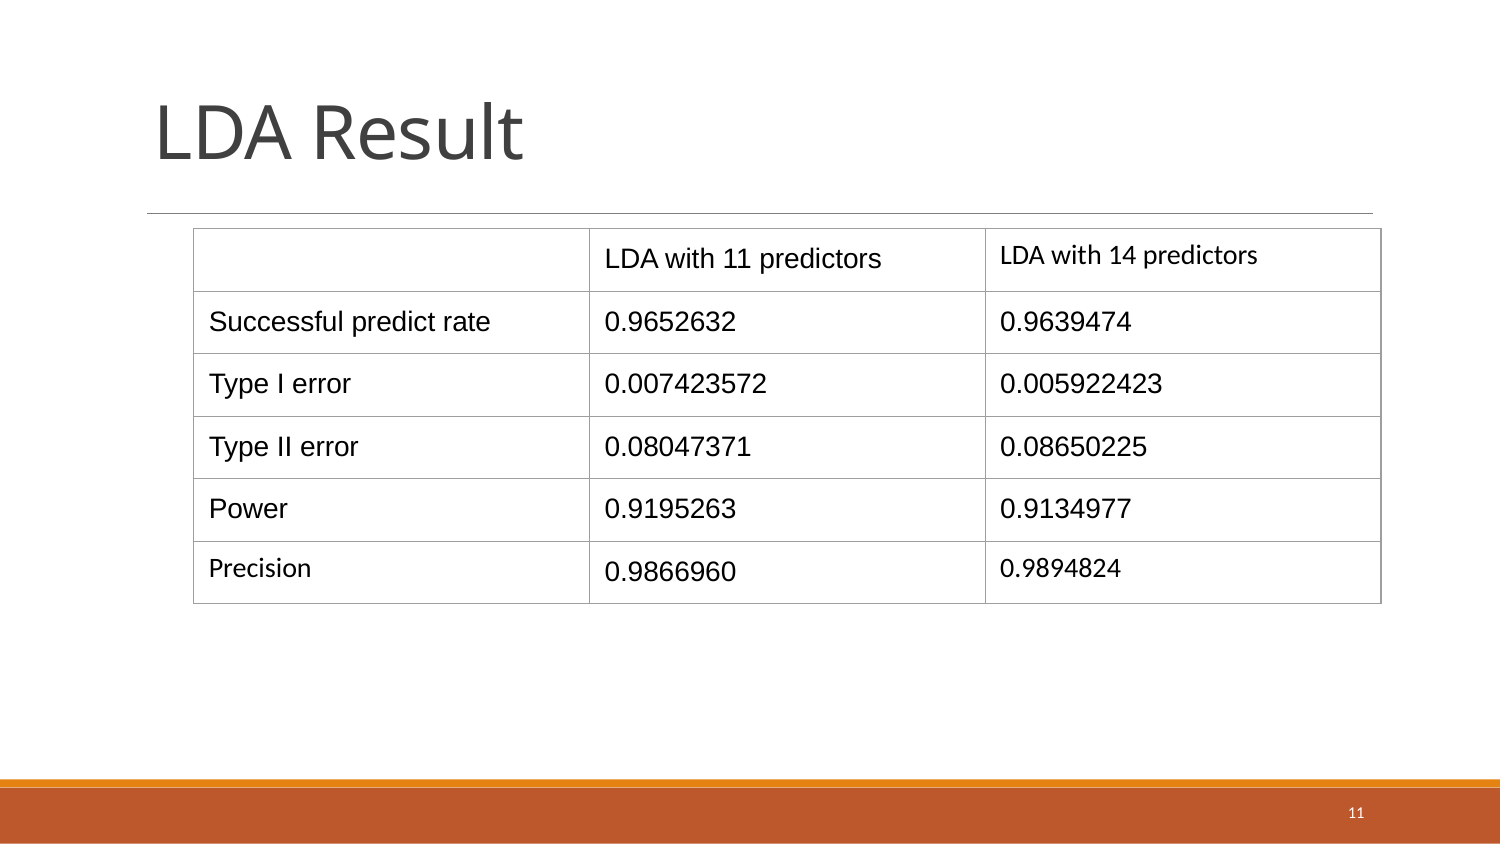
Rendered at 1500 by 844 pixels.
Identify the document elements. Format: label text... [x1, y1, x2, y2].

table_cell 0.005922423 [986, 354, 1380, 416]
table_cell 0.9652632 [590, 292, 985, 353]
table_cell Type I error [194, 354, 589, 416]
table_cell Precision [194, 542, 589, 603]
table_cell 0.08047371 [590, 417, 985, 478]
table_cell Type II error [194, 417, 589, 478]
table_cell 0.9866960 [590, 542, 985, 603]
table_cell Successful predict rate [194, 292, 589, 353]
title LDA Result [138, 78, 1414, 196]
table_cell 0.9134977 [986, 479, 1380, 541]
table_cell 0.9195263 [590, 479, 985, 541]
table_header LDA with 11 predictors [590, 229, 985, 291]
table_cell 0.9639474 [986, 292, 1380, 353]
table_header LDA with 14 predictors [986, 229, 1380, 291]
slide_number 11 [1218, 794, 1380, 840]
table_cell Power [194, 479, 589, 541]
table_header [194, 229, 589, 291]
table_cell 0.08650225 [986, 417, 1380, 478]
table_cell 0.9894824 [986, 542, 1380, 603]
table_cell 0.007423572 [590, 354, 985, 416]
